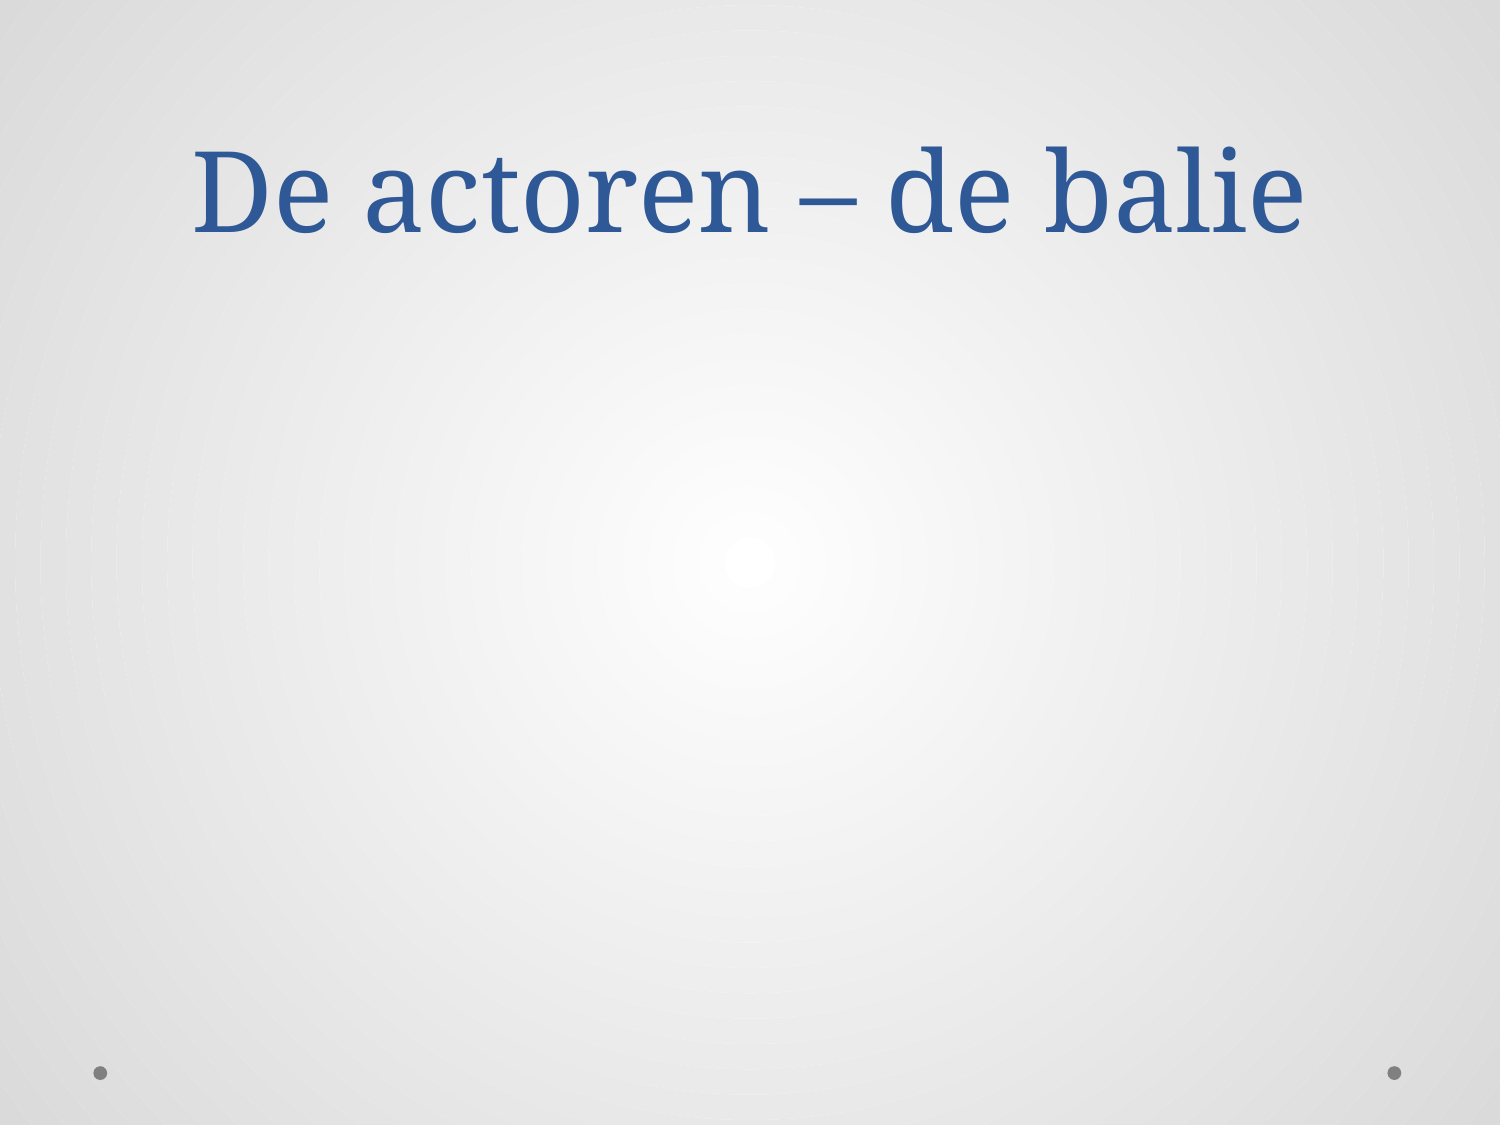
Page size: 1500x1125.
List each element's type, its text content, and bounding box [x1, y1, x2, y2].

title De actoren – de balie [75, 0, 1425, 263]
